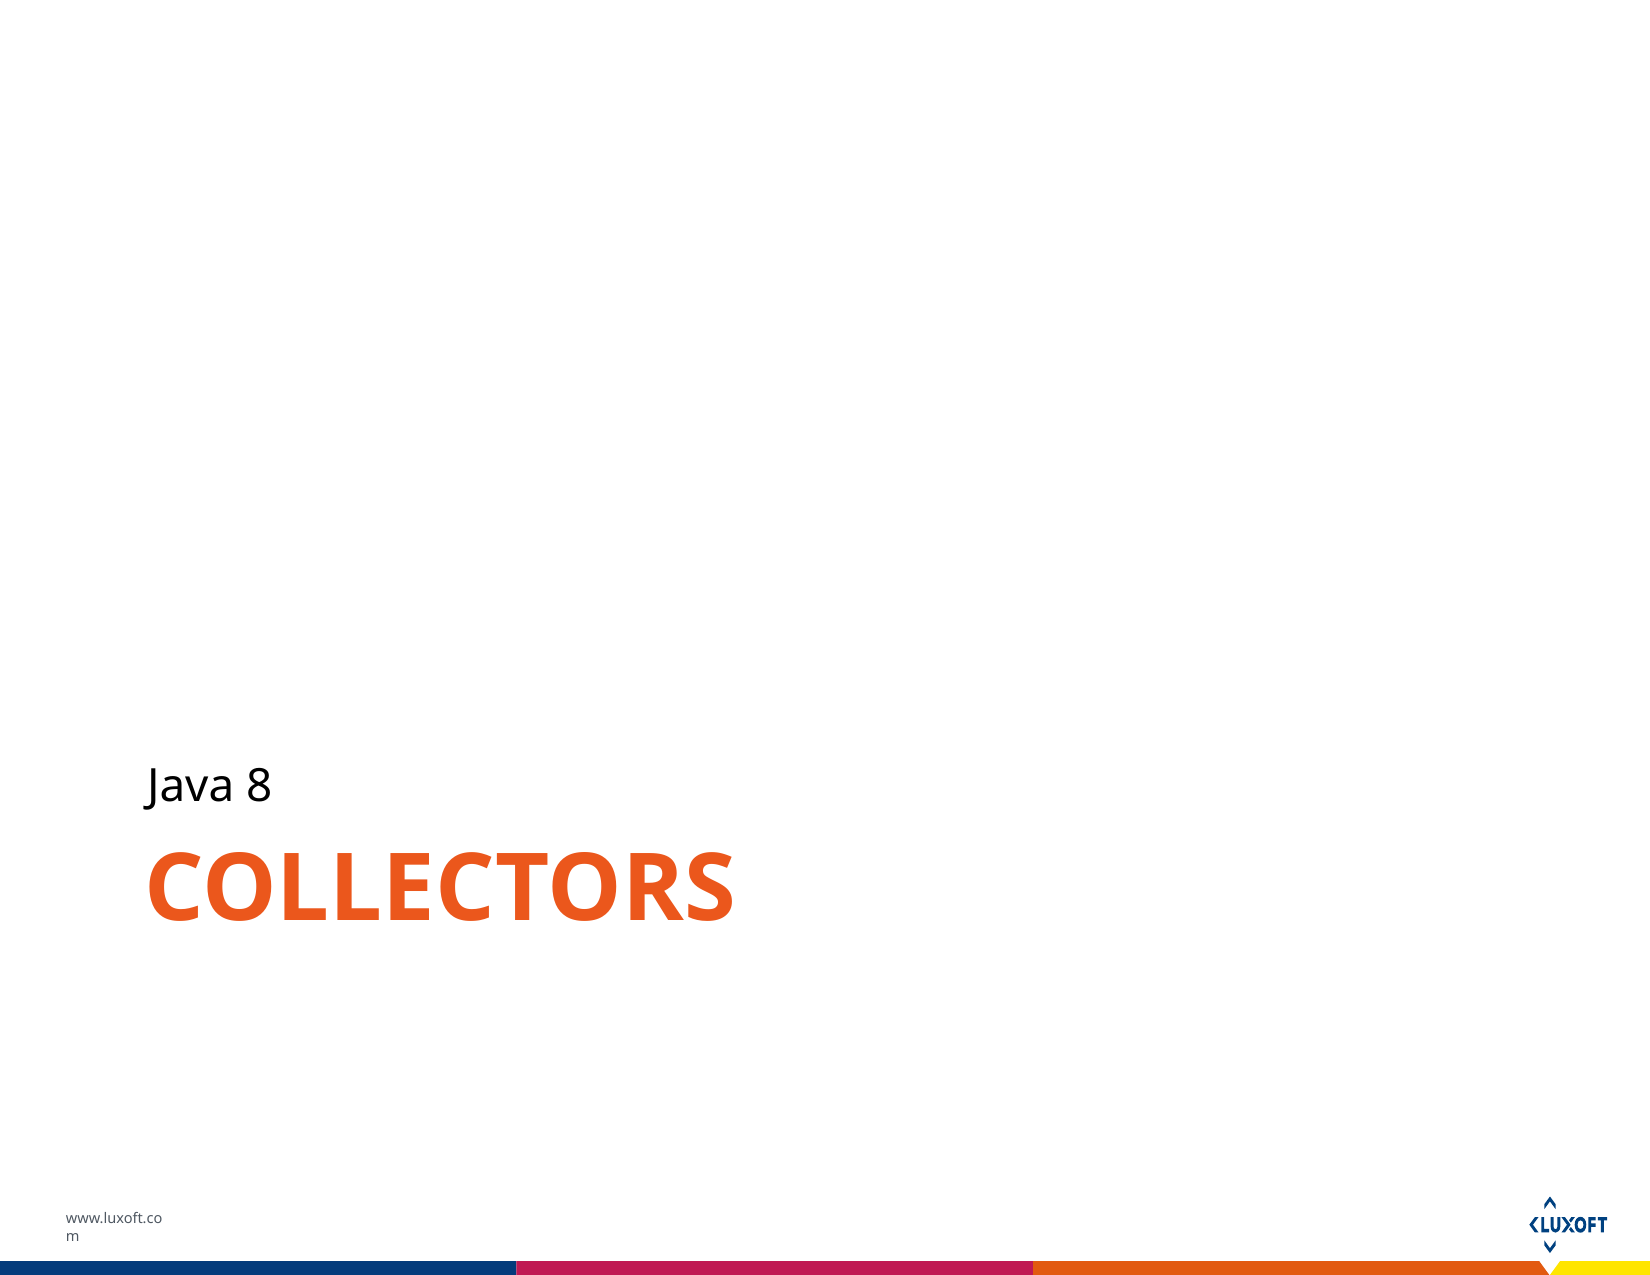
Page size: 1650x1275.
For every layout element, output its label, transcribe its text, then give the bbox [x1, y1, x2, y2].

title COLLECTORS [130, 820, 1533, 1073]
list Java 8 [130, 540, 1533, 820]
